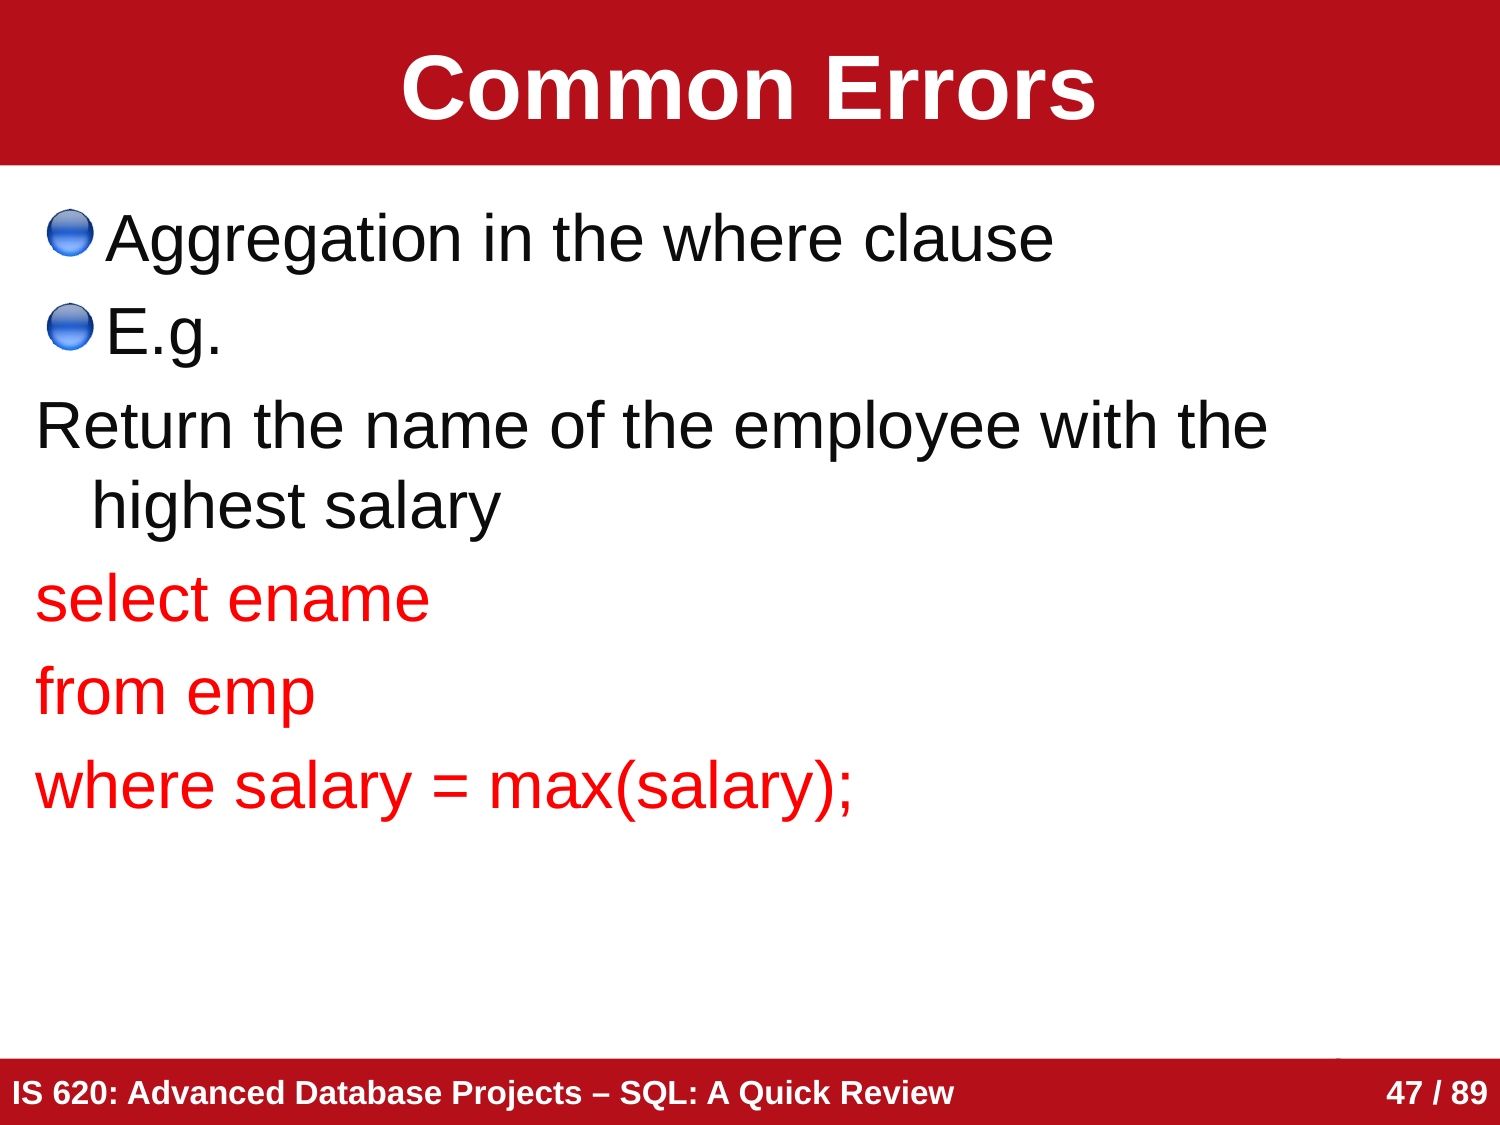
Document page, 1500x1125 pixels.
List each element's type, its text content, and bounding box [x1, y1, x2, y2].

title Common Errors [0, 0, 1500, 166]
list Aggregation in the where clause E.g. Return the name of the employee with the highest salary select ename from emp where salary = max(salary); [23, 187, 1477, 1044]
picture [35, 293, 106, 364]
picture [35, 199, 106, 270]
